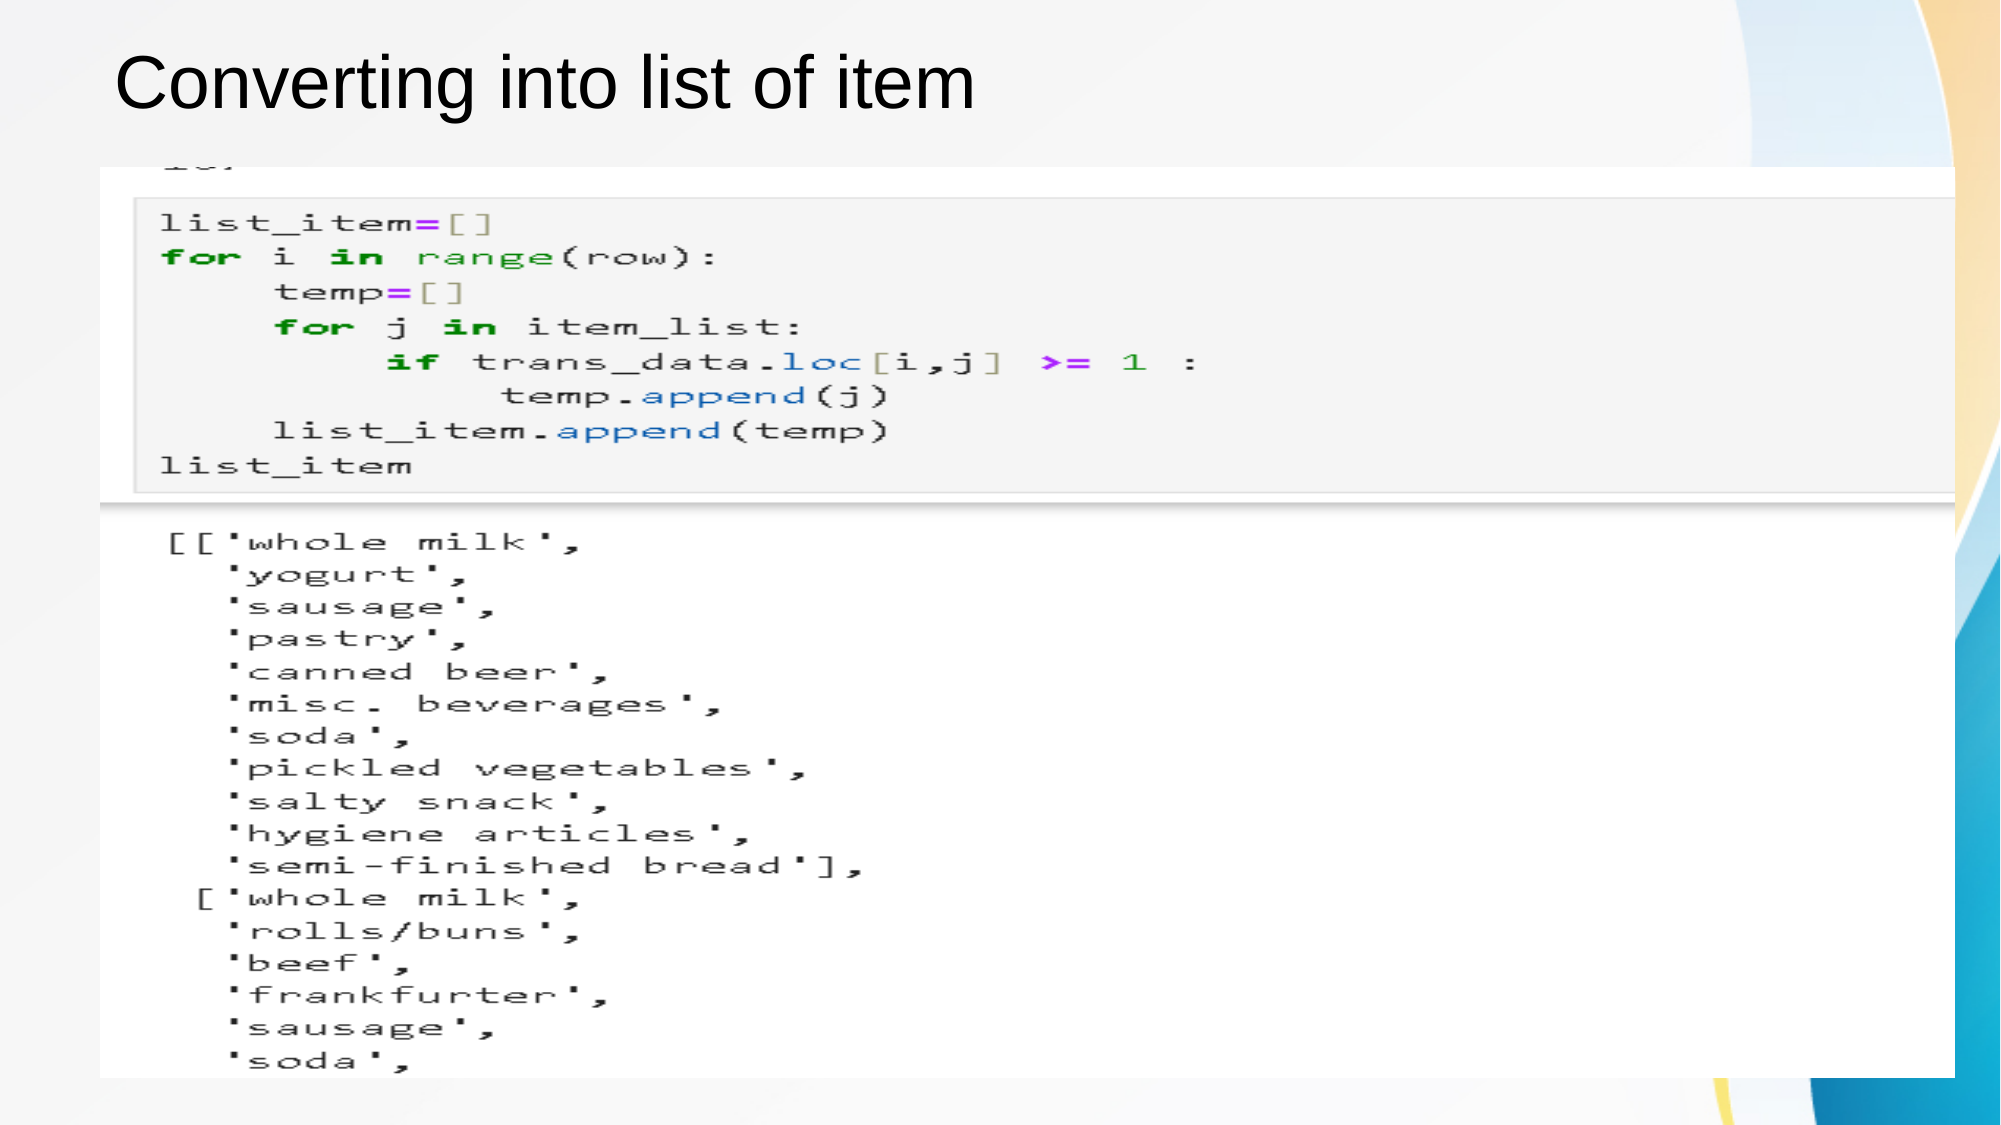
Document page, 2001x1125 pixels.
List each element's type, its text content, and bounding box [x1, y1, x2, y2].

picture [0, 0, 2001, 1125]
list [100, 167, 1955, 1078]
title Converting into list of item [99, 30, 1901, 127]
